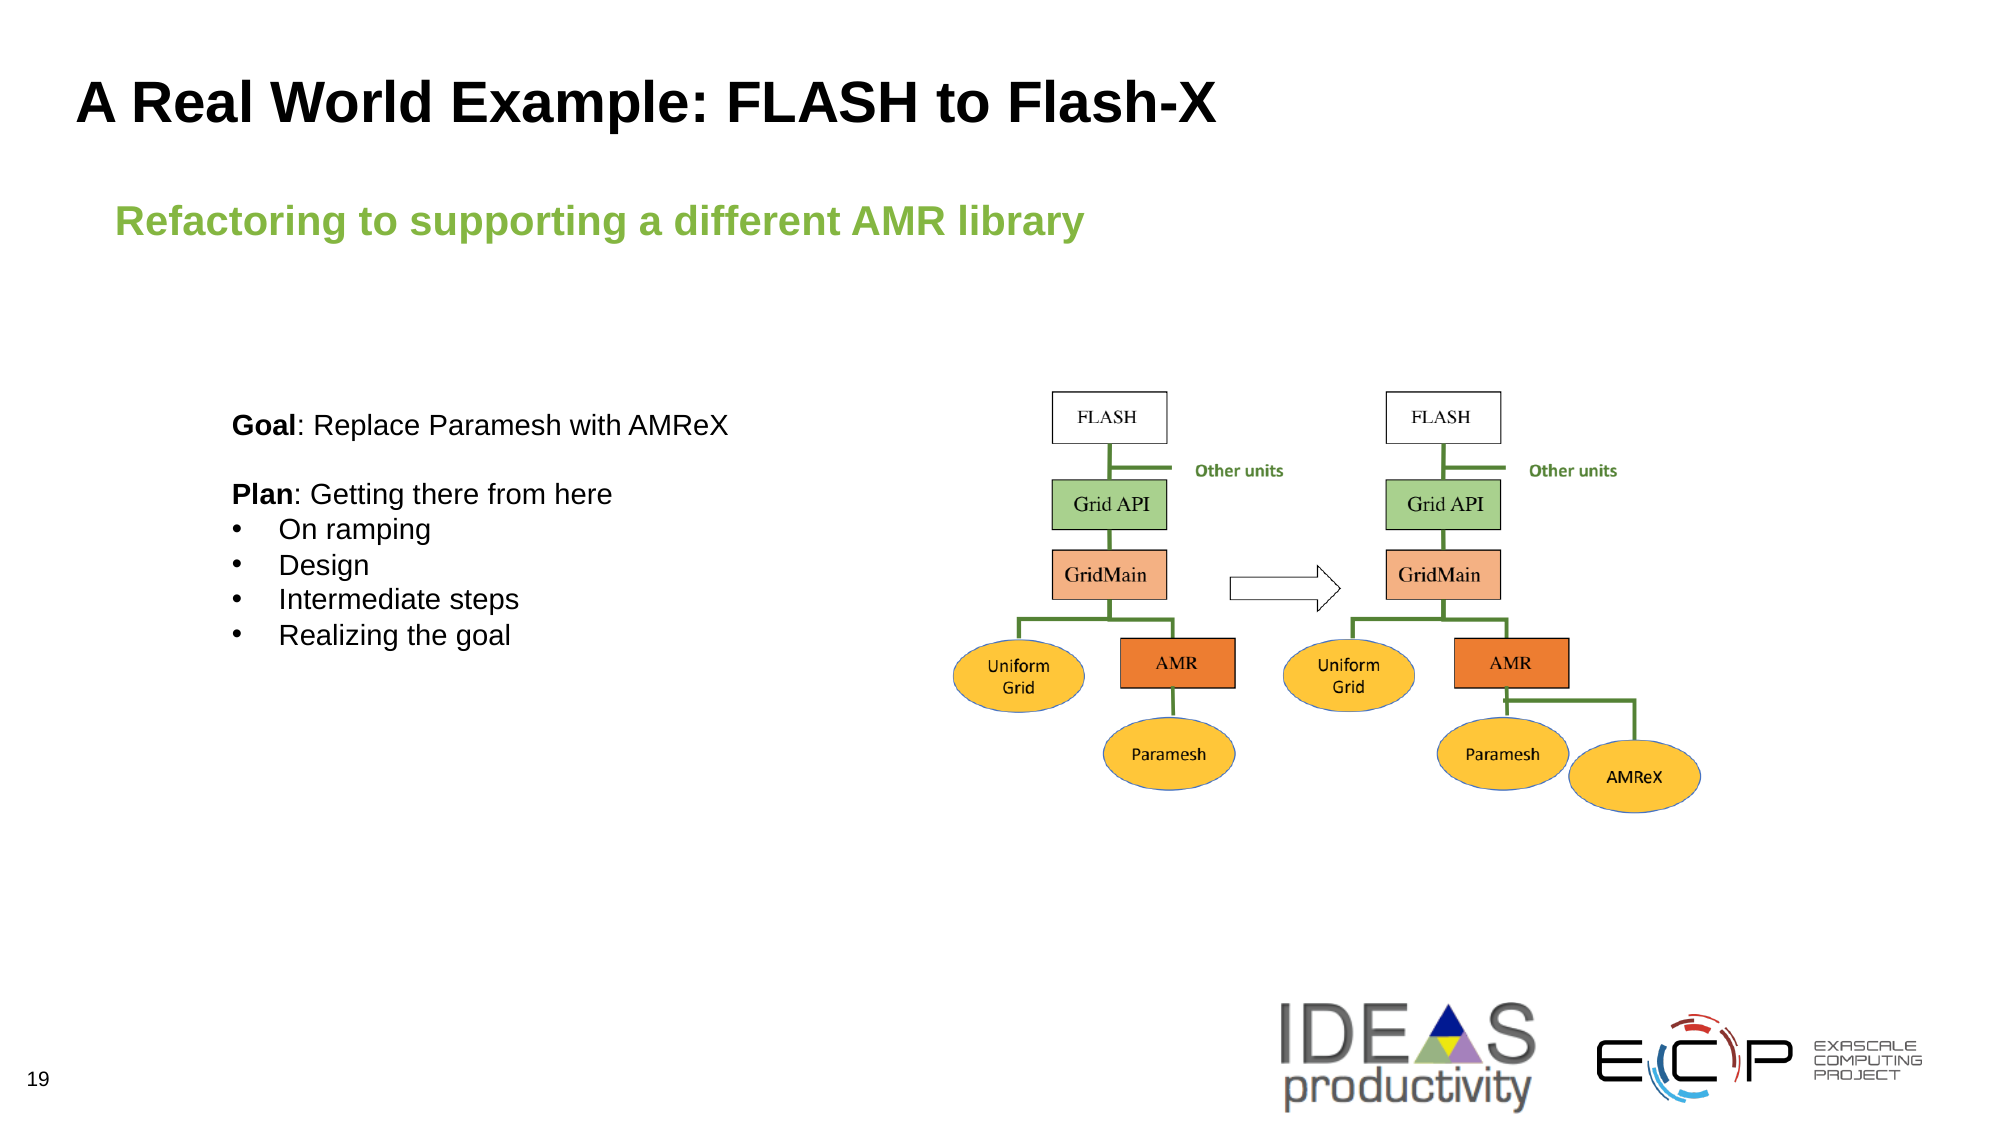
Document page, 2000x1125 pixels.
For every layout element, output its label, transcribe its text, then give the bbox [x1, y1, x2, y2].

picture [1597, 1014, 1922, 1103]
list Refactoring to supporting a different AMR library [99, 191, 1932, 274]
title A Real World Example: FLASH to Flash-X [59, 67, 1927, 207]
picture [1280, 1002, 1537, 1114]
text_box Goal: Replace Paramesh with AMReX Plan: Getting there from here On ramping Design Intermediate steps Realizing the goal [217, 328, 840, 795]
picture [946, 385, 1704, 816]
